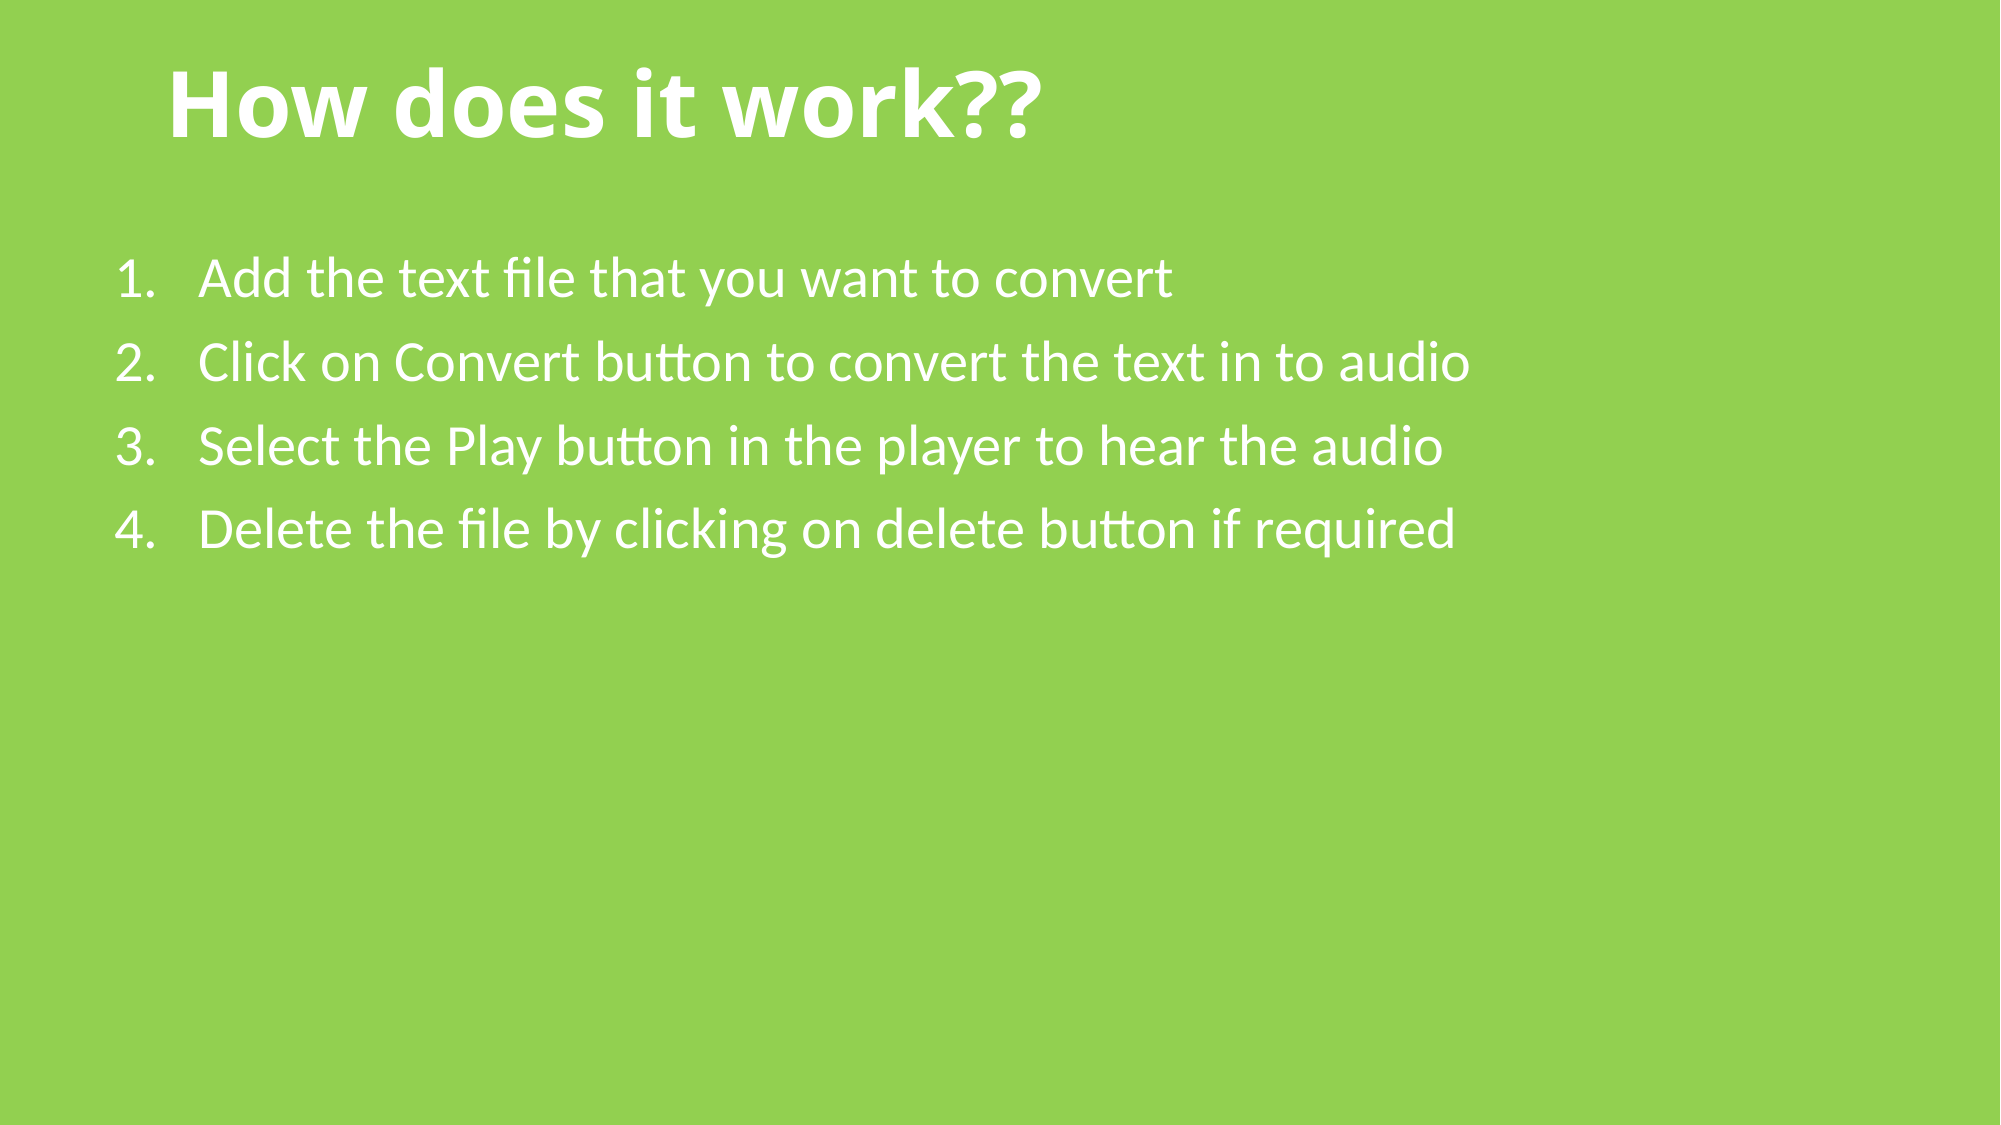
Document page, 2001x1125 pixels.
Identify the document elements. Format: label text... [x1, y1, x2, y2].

title How does it work?? [150, 0, 1875, 217]
list Add the text file that you want to convert Click on Convert button to convert the text in to audio Select the Play button in the player to hear the audio Delete the file by clicking on delete button if required [99, 239, 1517, 732]
